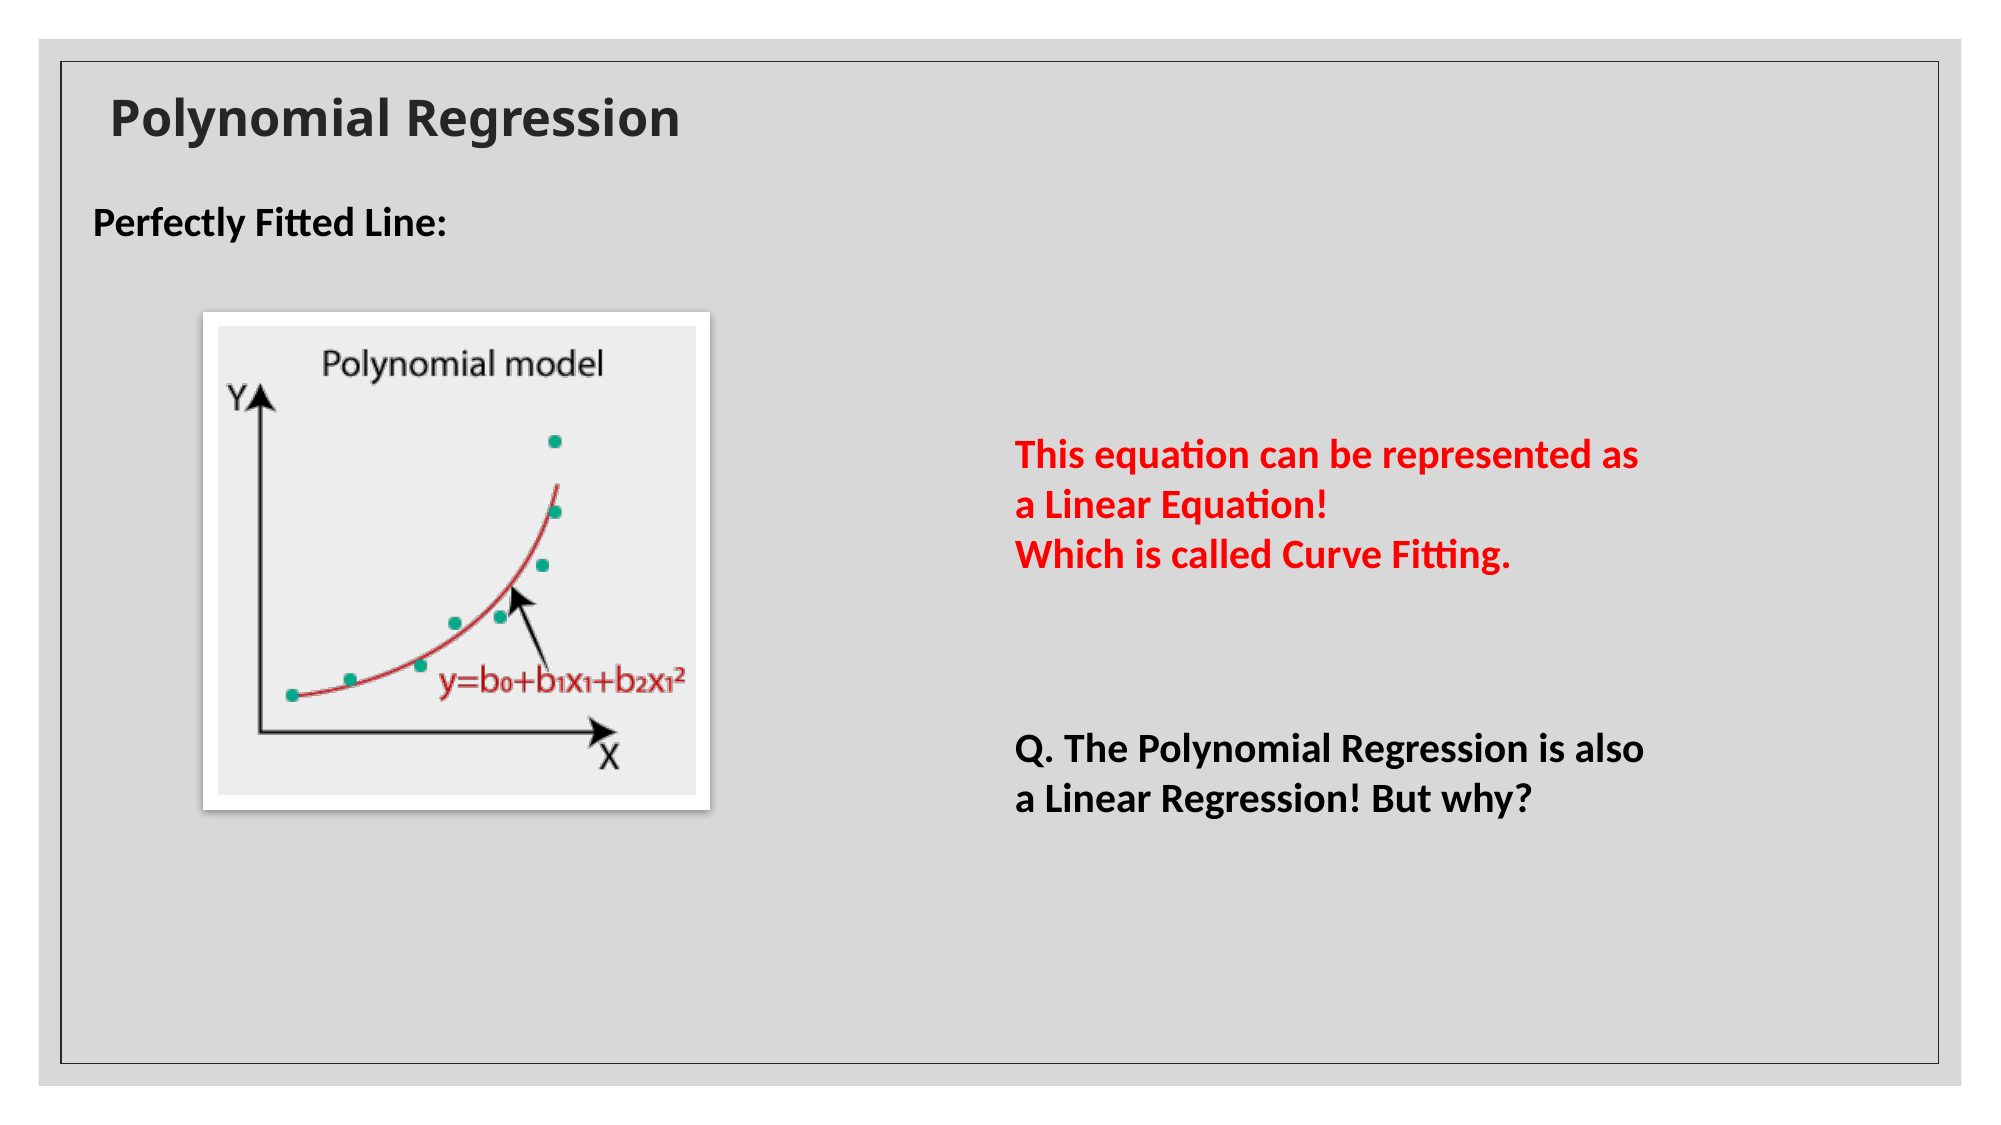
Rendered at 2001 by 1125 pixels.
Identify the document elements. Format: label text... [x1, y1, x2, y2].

text_box Q. The Polynomial Regression is also a Linear Regression! But why? [999, 713, 1662, 828]
picture [217, 326, 696, 796]
text_box Perfectly Fitted Line: [78, 187, 1660, 253]
title Polynomial Regression [63, 64, 729, 177]
